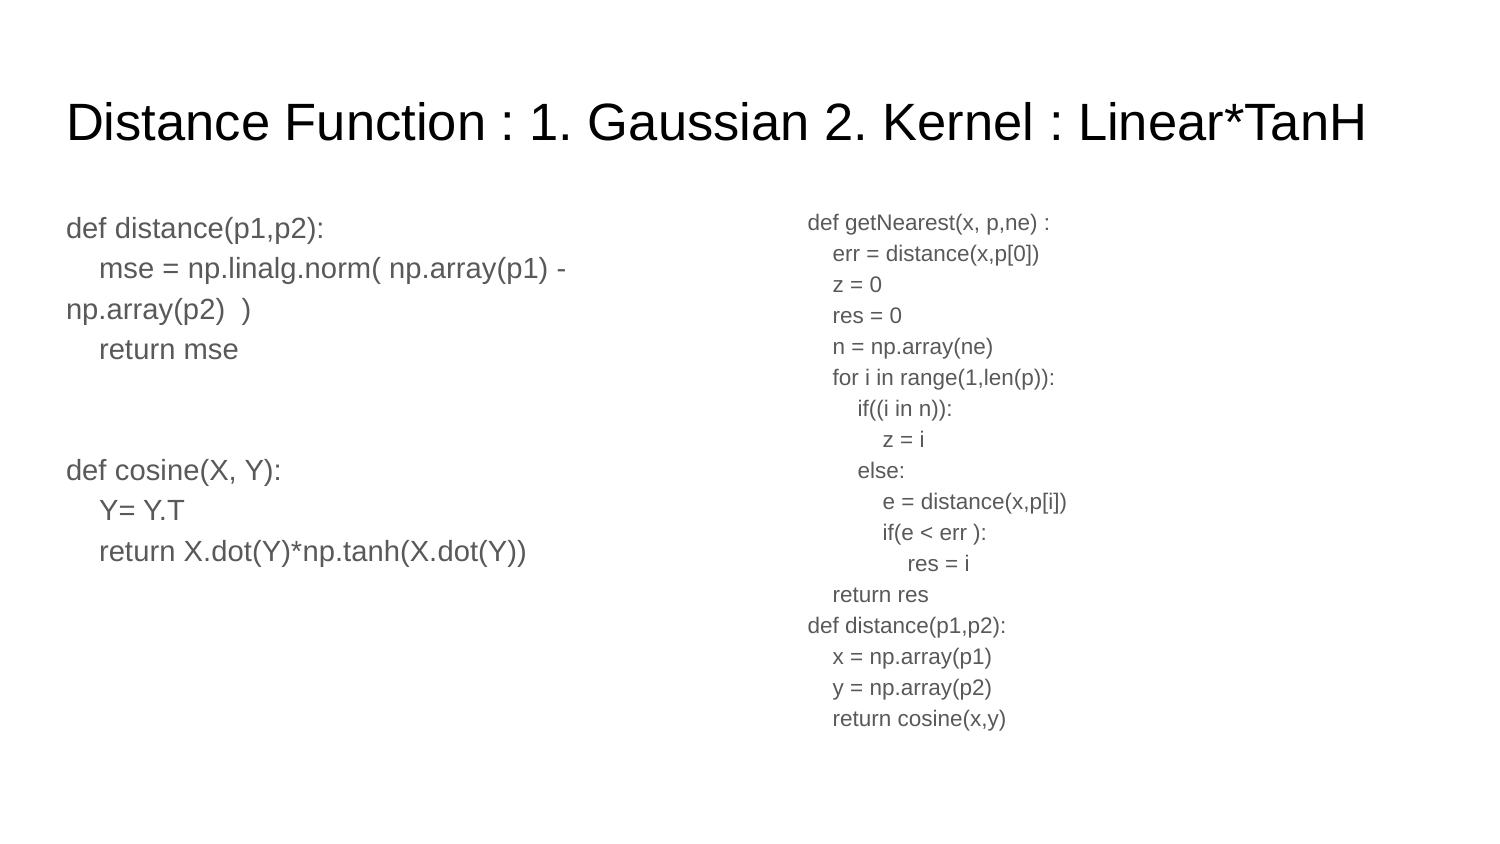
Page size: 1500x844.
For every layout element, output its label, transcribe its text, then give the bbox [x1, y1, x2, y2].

title Distance Function : 1. Gaussian 2. Kernel : Linear*TanH [51, 72, 1449, 167]
list def distance(p1,p2): mse = np.linalg.norm( np.array(p1) - np.array(p2) ) return mse def cosine(X, Y): Y= Y.T return X.dot(Y)*np.tanh(X.dot(Y)) [51, 189, 708, 750]
list def getNearest(x, p,ne) : err = distance(x,p[0]) z = 0 res = 0 n = np.array(ne) for i in range(1,len(p)): if((i in n)): z = i else: e = distance(x,p[i]) if(e < err ): res = i return res def distance(p1,p2): x = np.array(p1) y = np.array(p2) return cosine(x,y) [792, 189, 1449, 750]
